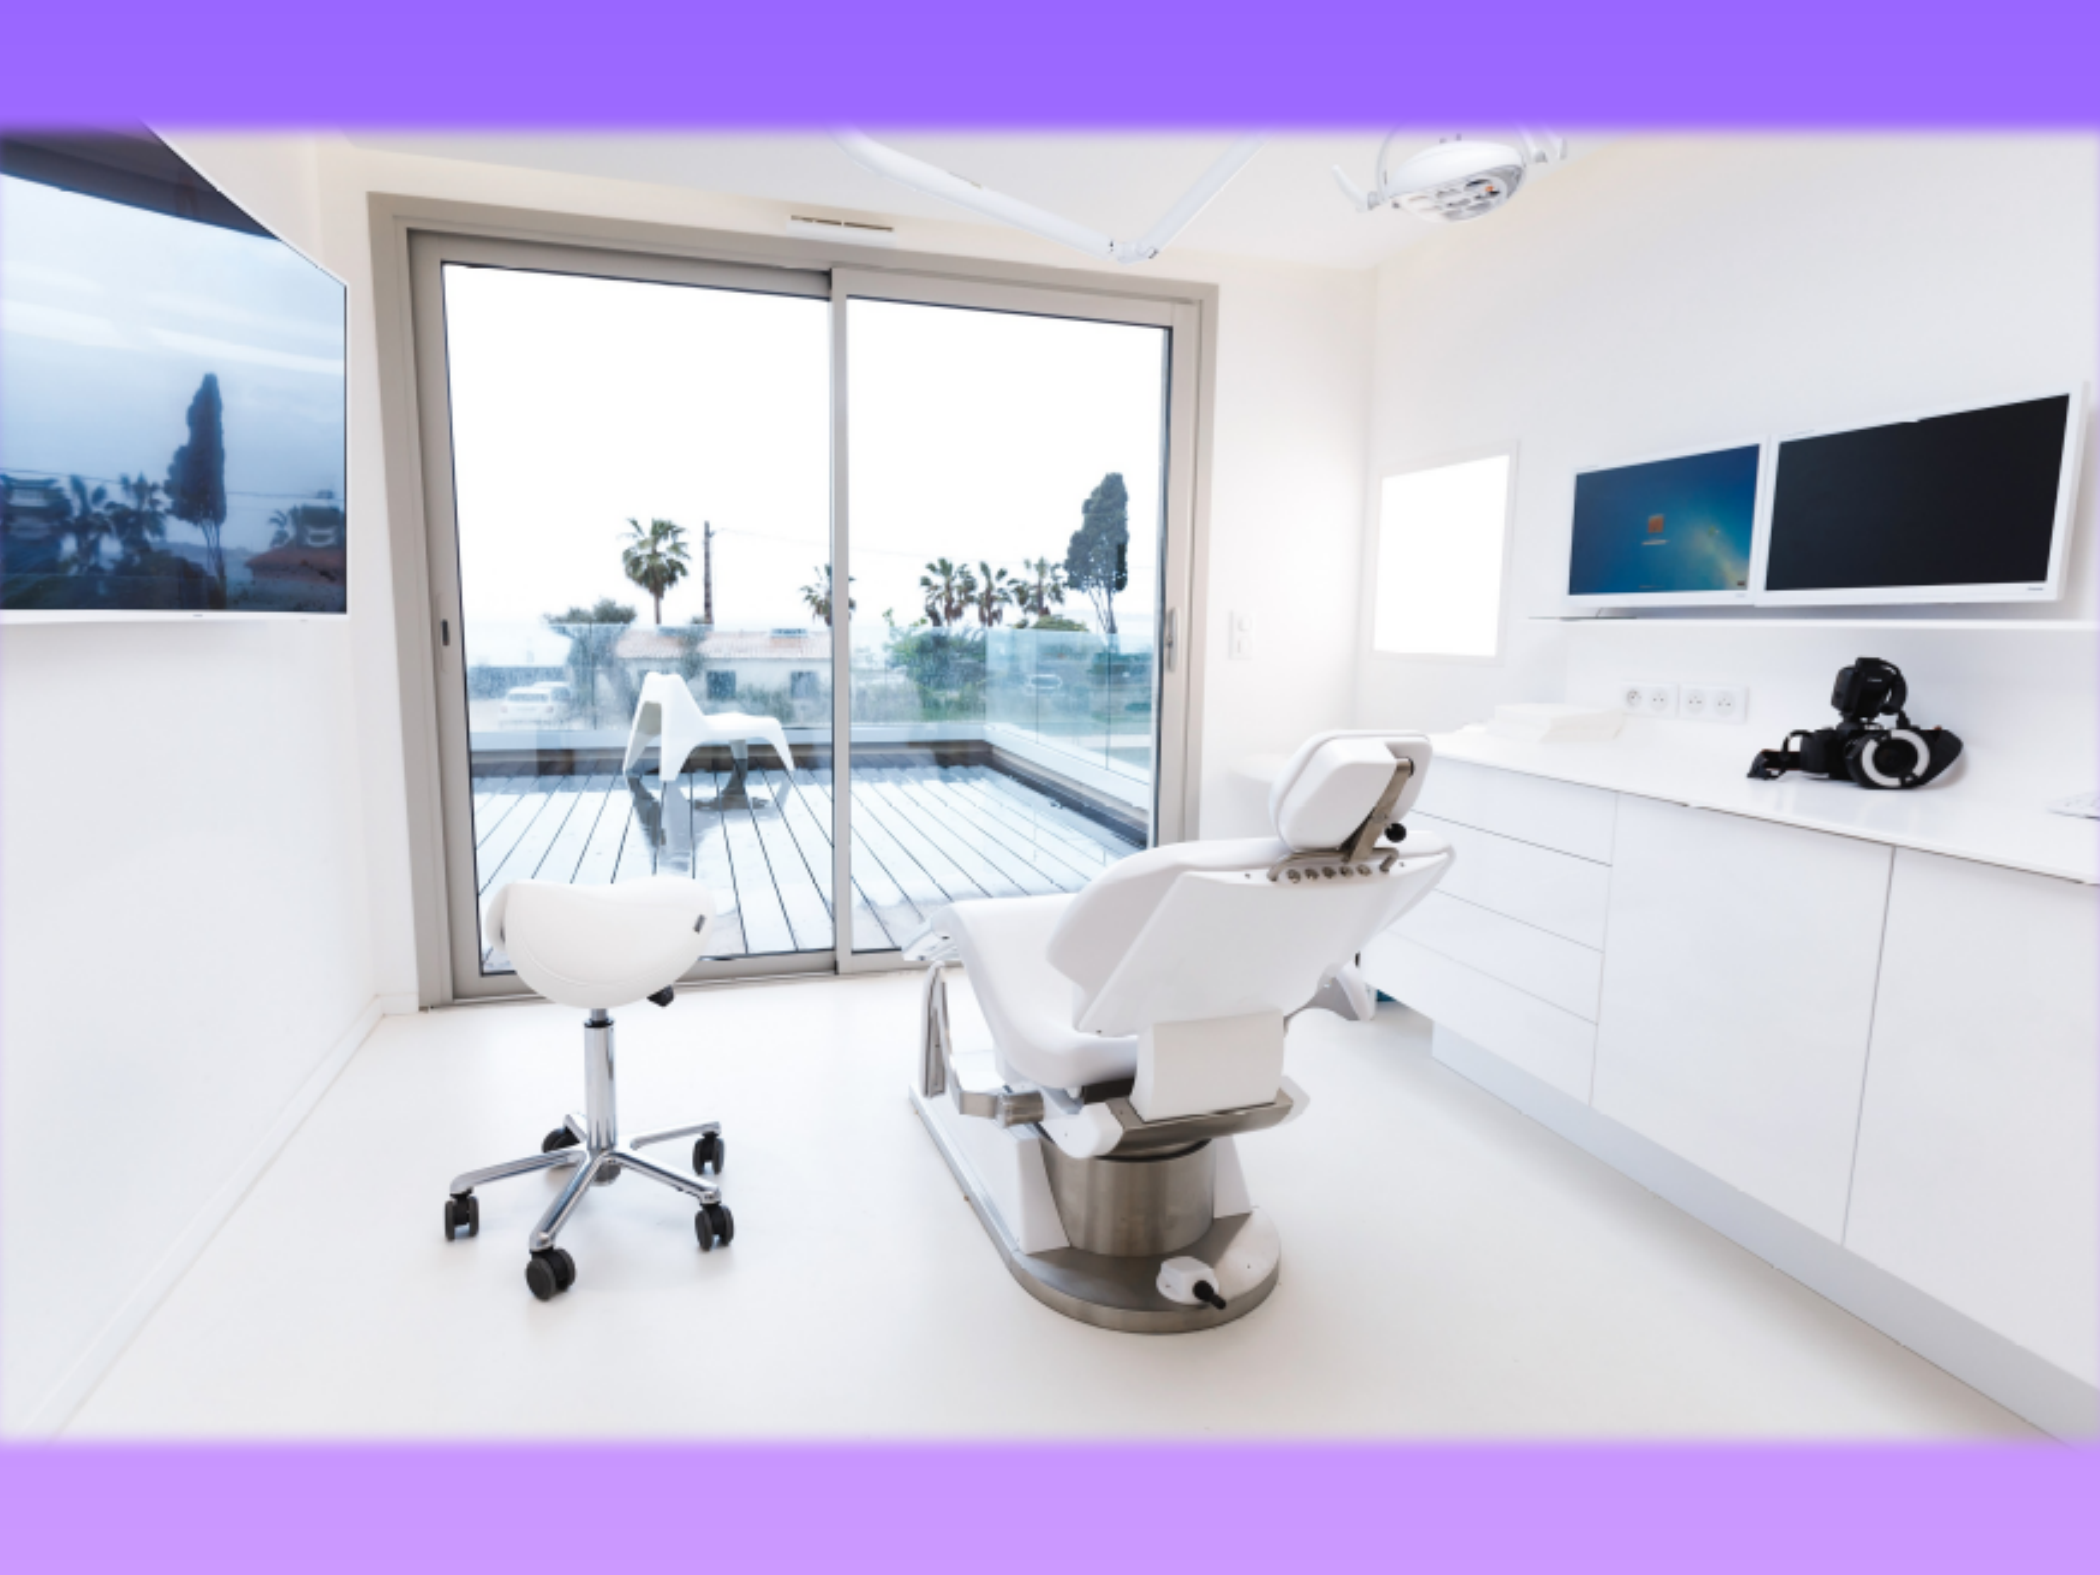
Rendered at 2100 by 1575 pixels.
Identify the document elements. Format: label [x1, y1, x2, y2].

picture [0, 115, 2100, 1459]
